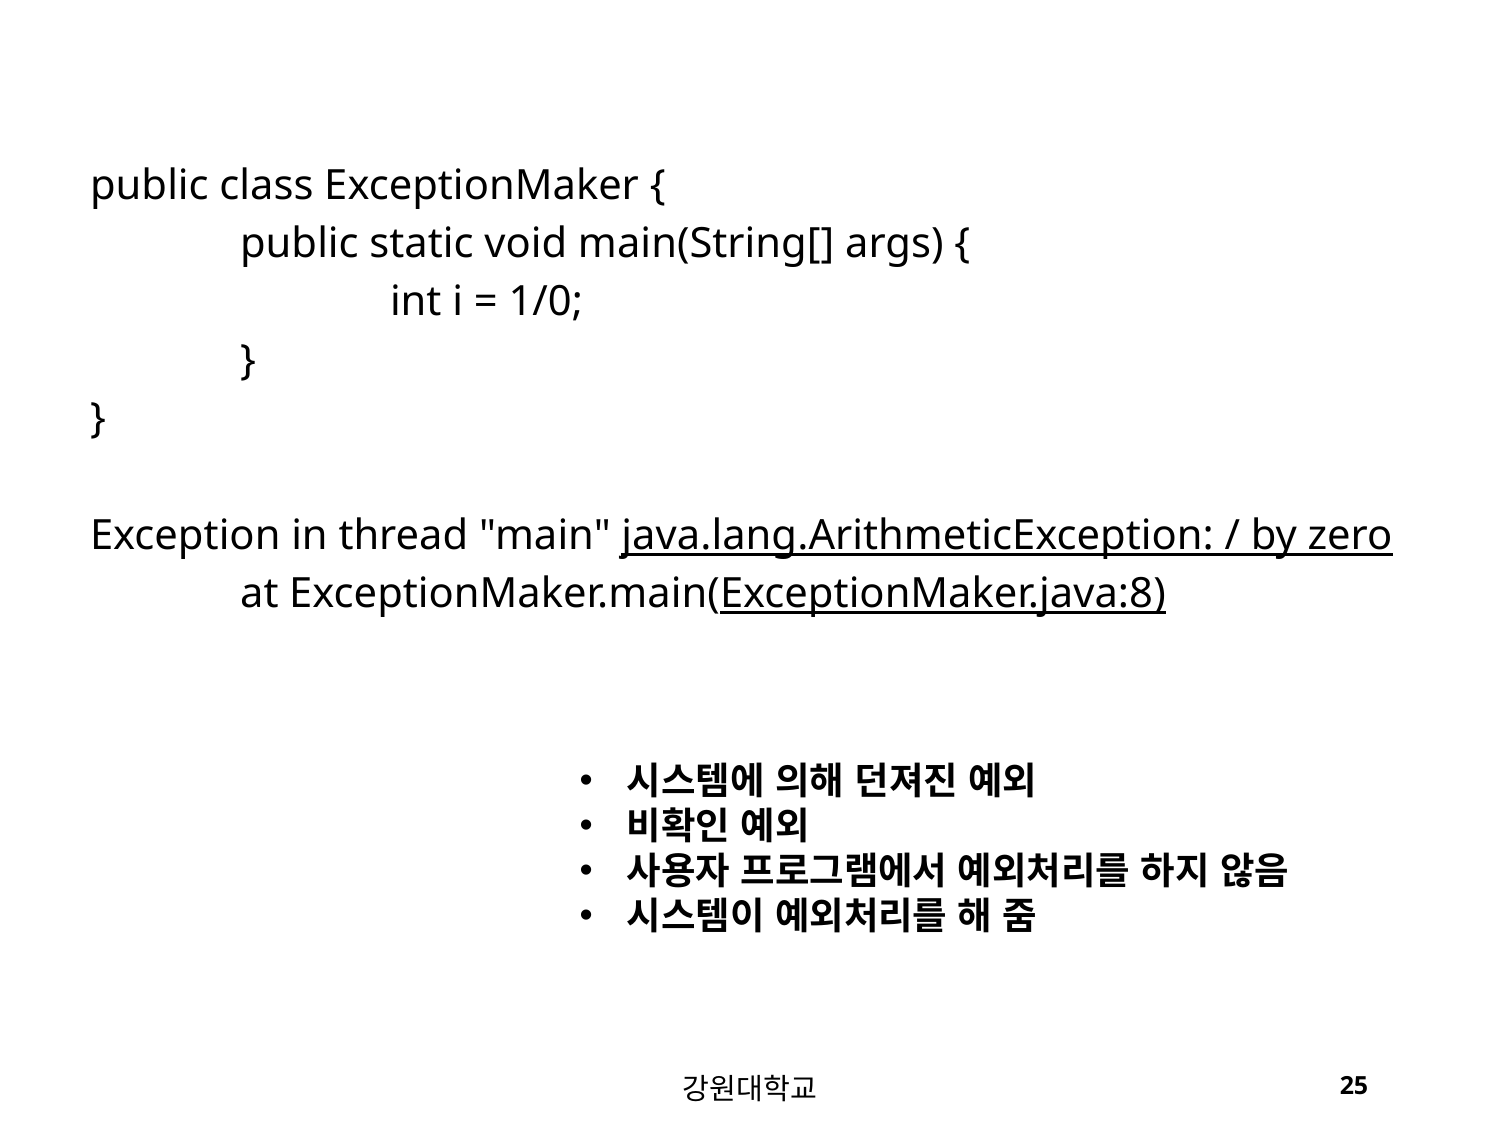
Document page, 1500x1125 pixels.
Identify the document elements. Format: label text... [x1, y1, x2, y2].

footer 강원대학교 [512, 1062, 988, 1103]
text_box 시스템에 의해 던져진 예외 비확인 예외 사용자 프로그램에서 예외처리를 하지 않음 시스템이 예외처리를 해 줌 [564, 749, 1305, 945]
list public class ExceptionMaker { public static void main(String[] args) { int i = 1/0; } } Exception in thread "main" java.lang.ArithmeticException: / by zero at ExceptionMaker.main(ExceptionMaker.java:8) [74, 149, 1426, 931]
